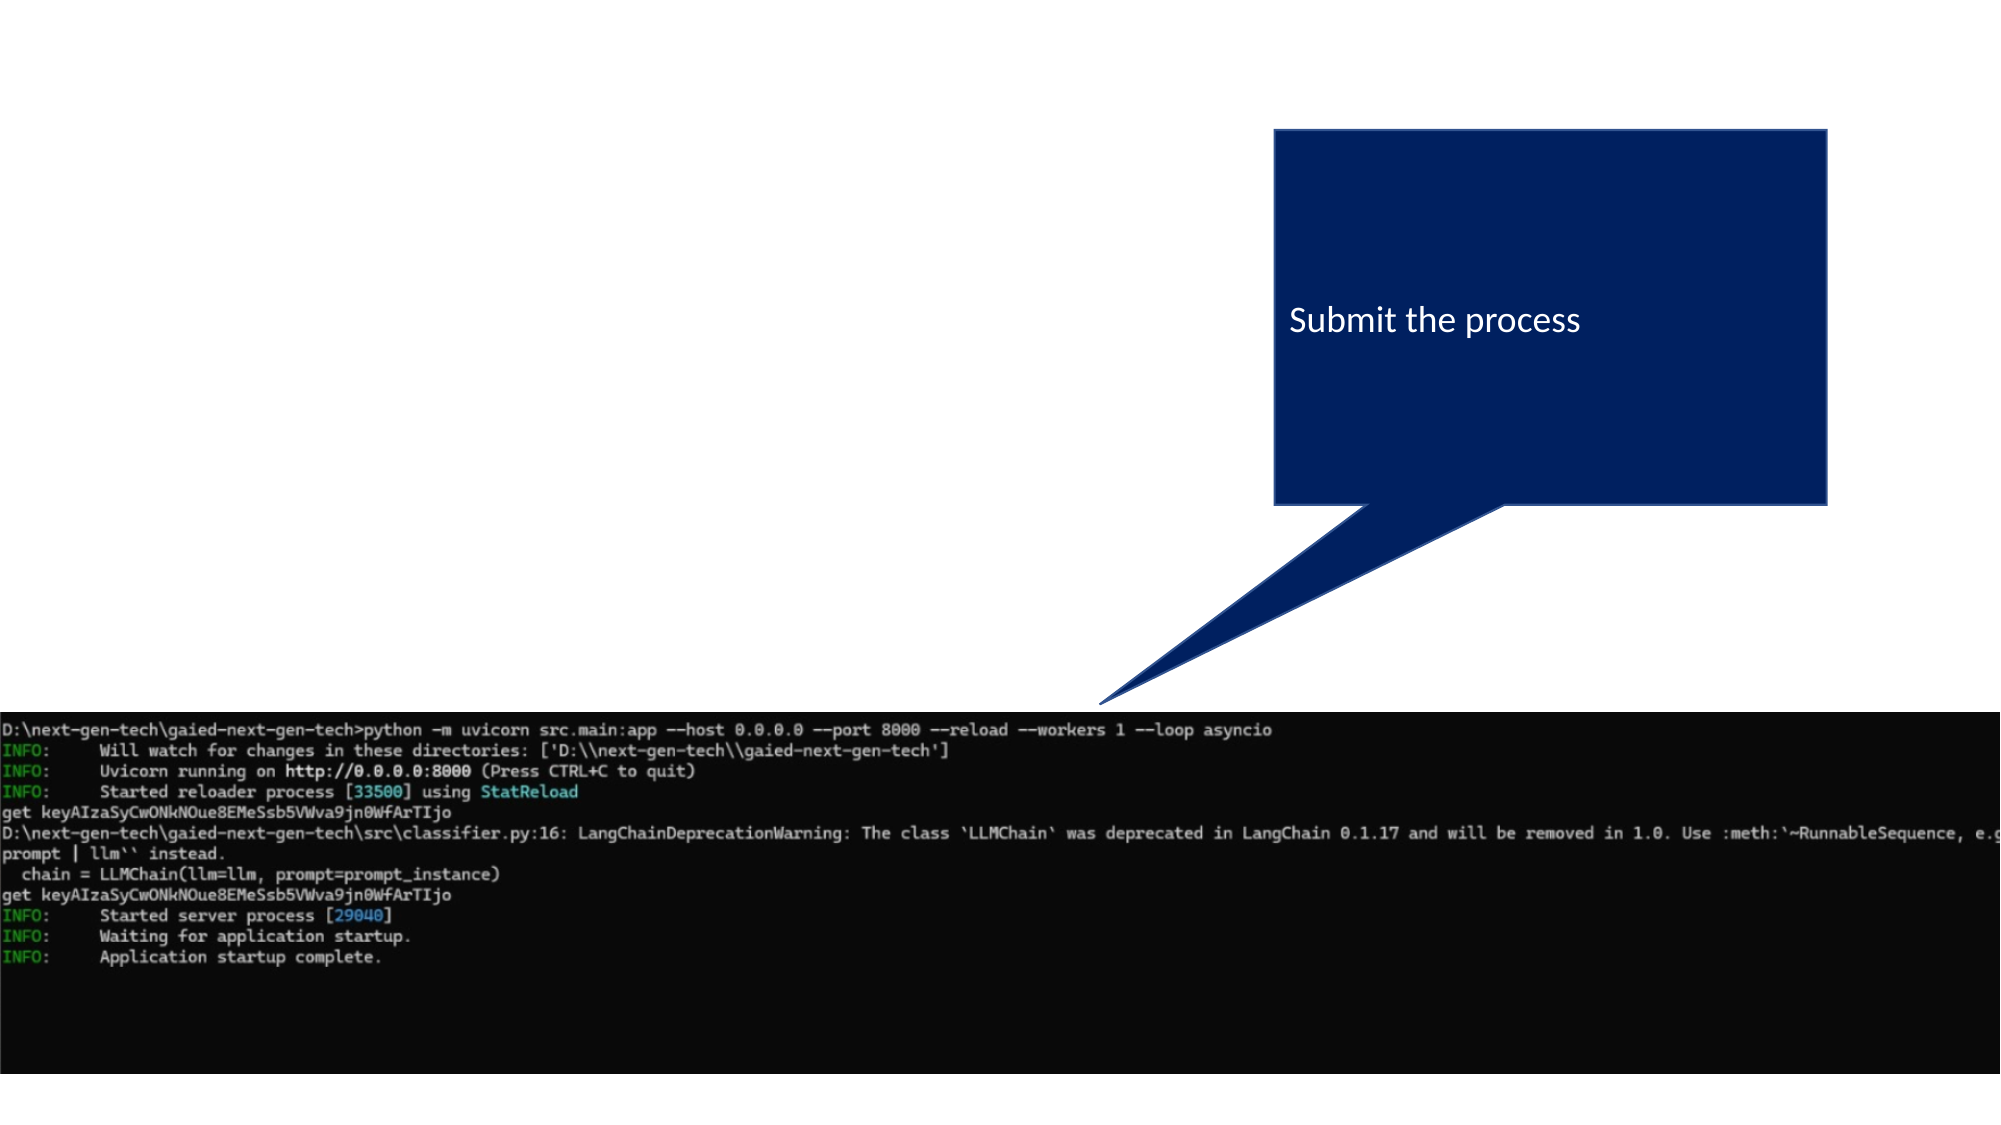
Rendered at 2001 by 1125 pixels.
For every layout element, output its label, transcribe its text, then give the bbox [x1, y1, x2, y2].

text_box Submit the process [1098, 128, 1828, 706]
picture [0, 712, 2000, 1074]
